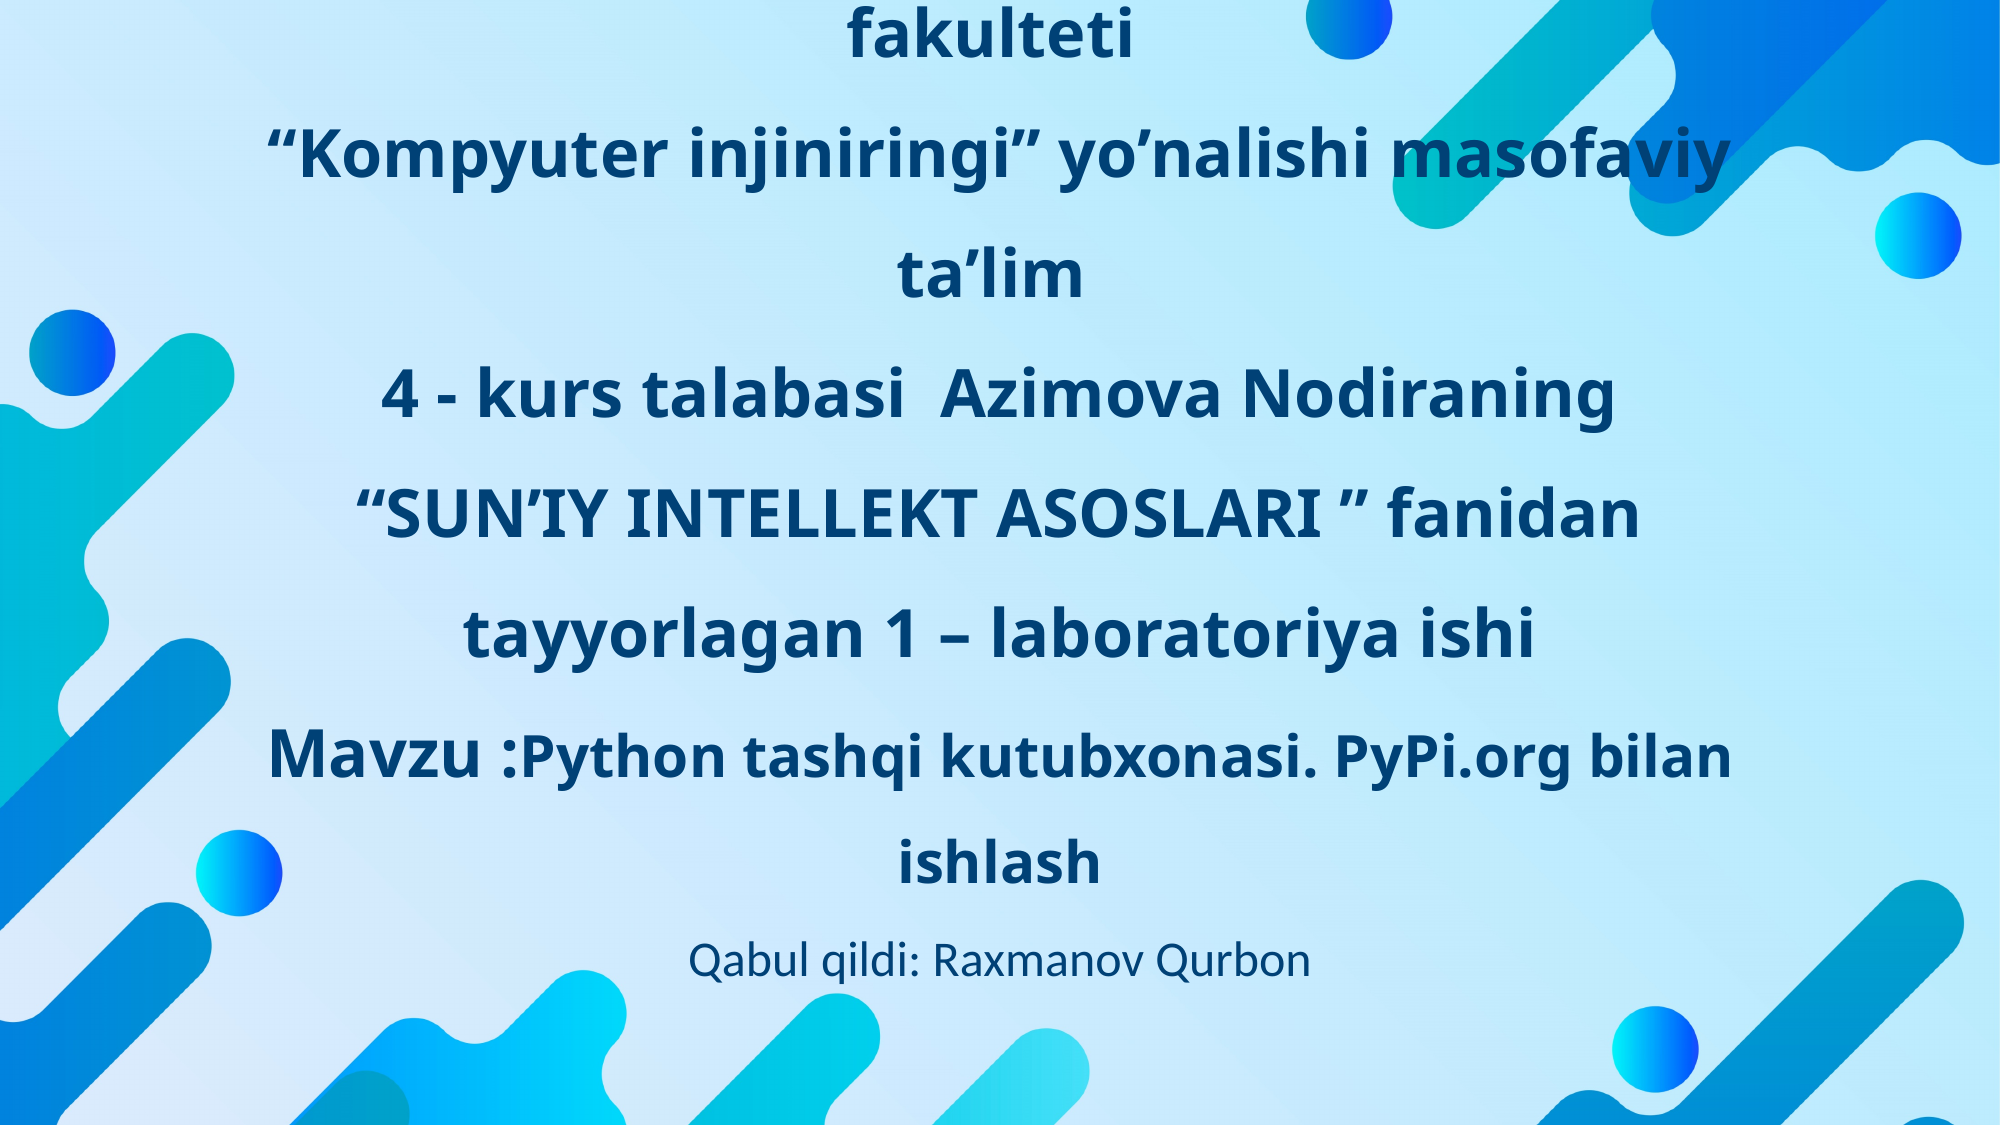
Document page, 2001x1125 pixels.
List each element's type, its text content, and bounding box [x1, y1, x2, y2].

subtitle Qabul qildi: Raxmanov Qurbon [249, 925, 1750, 997]
title O’zbekiston Xalqaro Islomshunoslik Akademiyasi Islom Iqtisodiyoti va Xalqaro Munosabatlar fakulteti “Kompyuter injiniringi” yo’nalishi masofaviy ta’lim 4 - kurs talabasi Azimova Nodiraning “SUN’IY INTELLEKT ASOSLARI ” fanidan tayyorlagan 1 – laboratoriya ishi Mavzu :Python tashqi kutubxonasi. PyPi.org bilan ishlash [249, 78, 1750, 904]
picture [0, 0, 2000, 1125]
